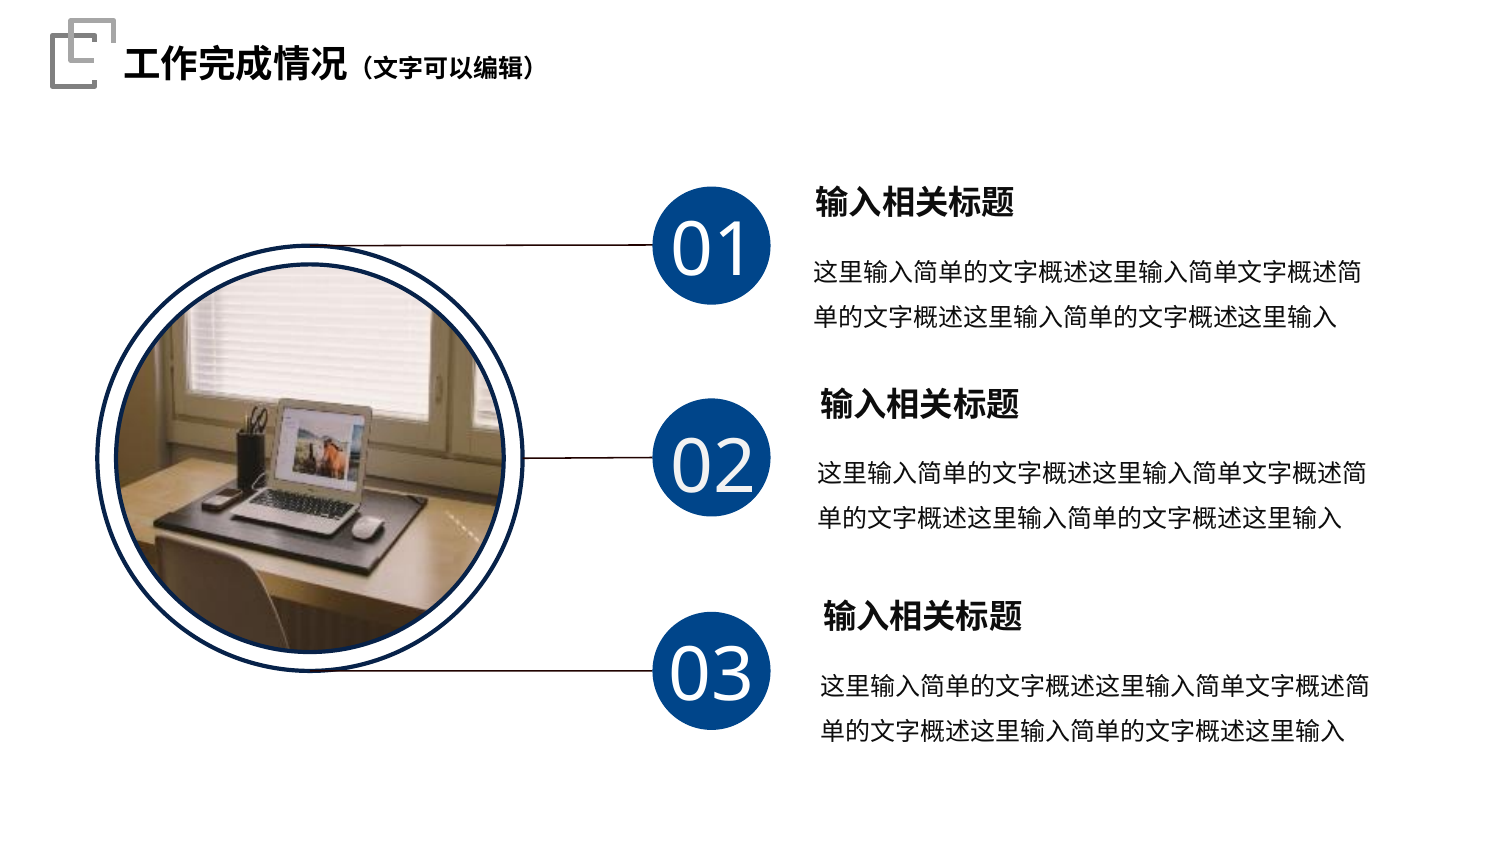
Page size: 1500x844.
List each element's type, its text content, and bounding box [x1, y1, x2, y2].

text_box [652, 611, 772, 731]
text_box 这里输入简单的文字概述这里输入简单文字概述简单的文字概述这里输入简单的文字概述这里输入 [798, 233, 1381, 339]
text_box 这里输入简单的文字概述这里输入简单文字概述简单的文字概述这里输入简单的文字概述这里输入 [803, 435, 1385, 541]
text_box 输入相关标题 [800, 173, 1133, 229]
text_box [652, 398, 774, 517]
text_box [95, 243, 525, 674]
text_box 输入相关标题 [808, 588, 1140, 643]
text_box 这里输入简单的文字概述这里输入简单文字概述简单的文字概述这里输入简单的文字概述这里输入 [806, 648, 1388, 753]
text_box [652, 186, 774, 305]
text_box 工作完成情况（文字可以编辑） [112, 34, 688, 91]
text_box 输入相关标题 [805, 375, 1137, 431]
